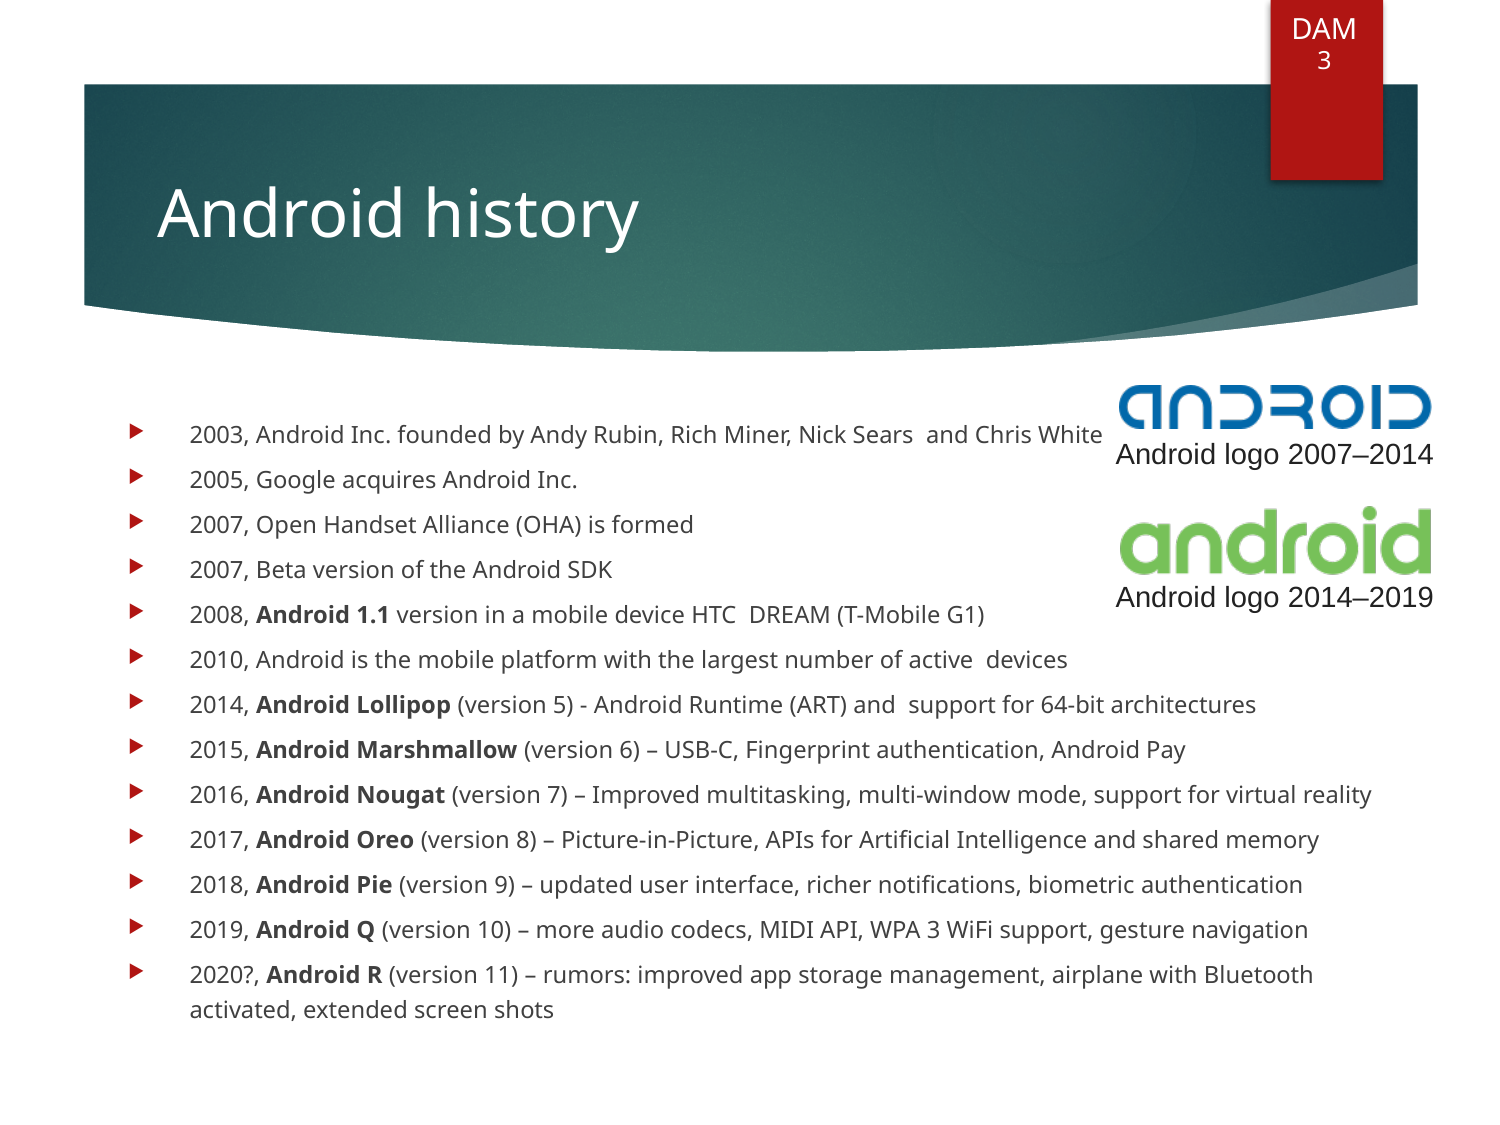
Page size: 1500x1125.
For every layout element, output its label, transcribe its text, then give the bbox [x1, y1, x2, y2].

text_box Android logo 2014–2019 [1100, 570, 1450, 621]
text_box Android logo 2007–2014 [1100, 428, 1450, 478]
list 2003, Android Inc. founded by Andy Rubin, Rich Miner, Nick Sears and Chris White 2005, Google acquires Android Inc. 2007, Open Handset Alliance (OHA) is formed 2007, Beta version of the Android SDK 2008, Android 1.1 version in a mobile device HTC DREAM (T-Mobile G1) 2010, Android is the mobile platform with the largest number of active devices 2014, Android Lollipop (version 5) - Android Runtime (ART) and support for 64-bit architectures 2015, Android Marshmallow (version 6) – USB-C, Fingerprint authentication, Android Pay 2016, Android Nougat (version 7) – Improved multitasking, multi-window mode, support for virtual reality 2017, Android Oreo (version 8) – Picture-in-Picture, APIs for Artificial Intelligence and shared memory 2018, Android Pie (version 9) – updated user interface, richer notifications, biometric authentication 2019, Android Q (version 10) – more audio codecs, MIDI API, WPA 3 WiFi support, gesture navigation 2020?, Android R (version 11) – rumors: improved app storage management, airplane with Bluetooth activated, extended screen shots [113, 406, 1390, 1048]
picture [1118, 505, 1432, 576]
title Android history [142, 152, 1183, 269]
slide_number DAM 3 [1259, 1, 1390, 87]
picture [1118, 385, 1432, 429]
